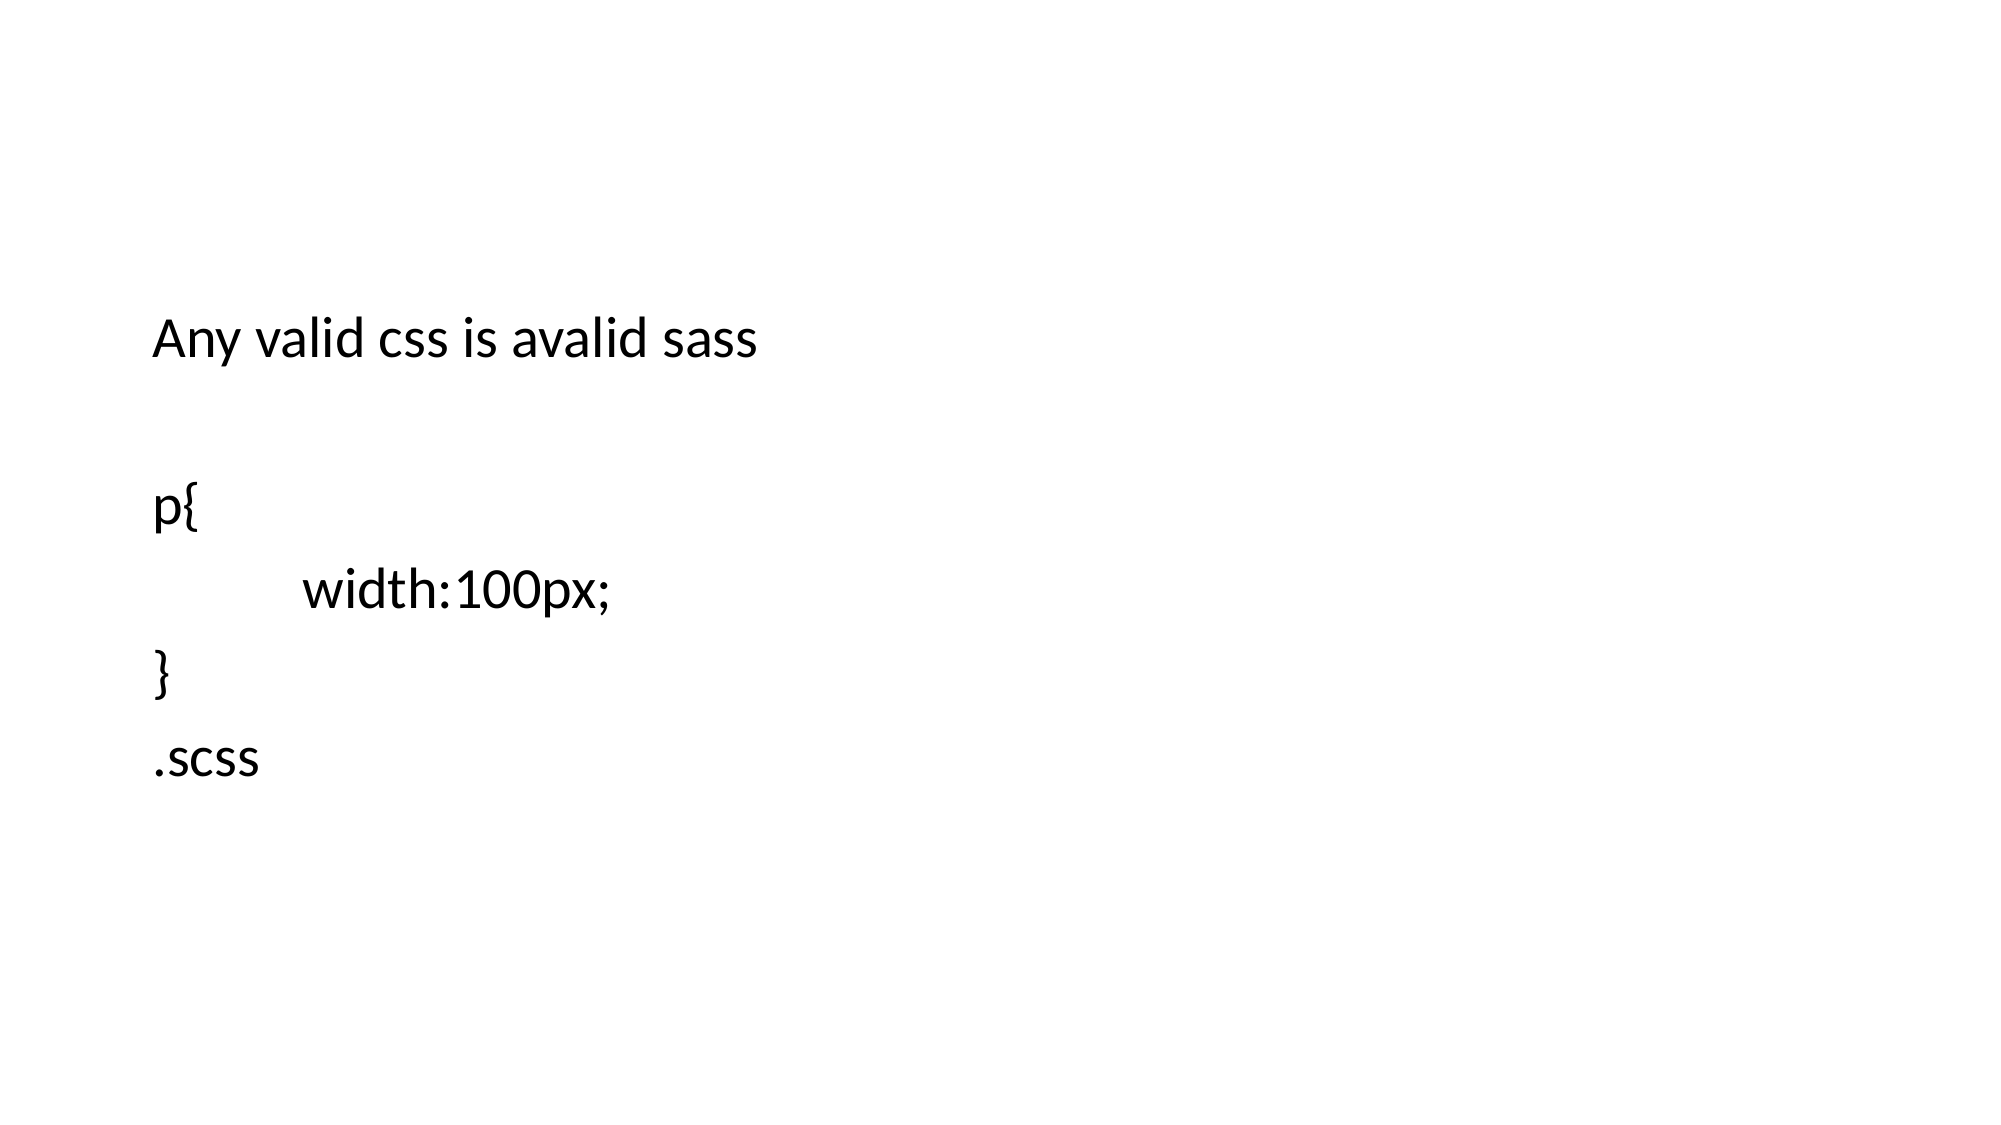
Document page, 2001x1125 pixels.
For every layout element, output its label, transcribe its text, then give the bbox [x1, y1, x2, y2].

list Any valid css is avalid sass p{ width:100px; } .scss [137, 299, 1863, 1014]
